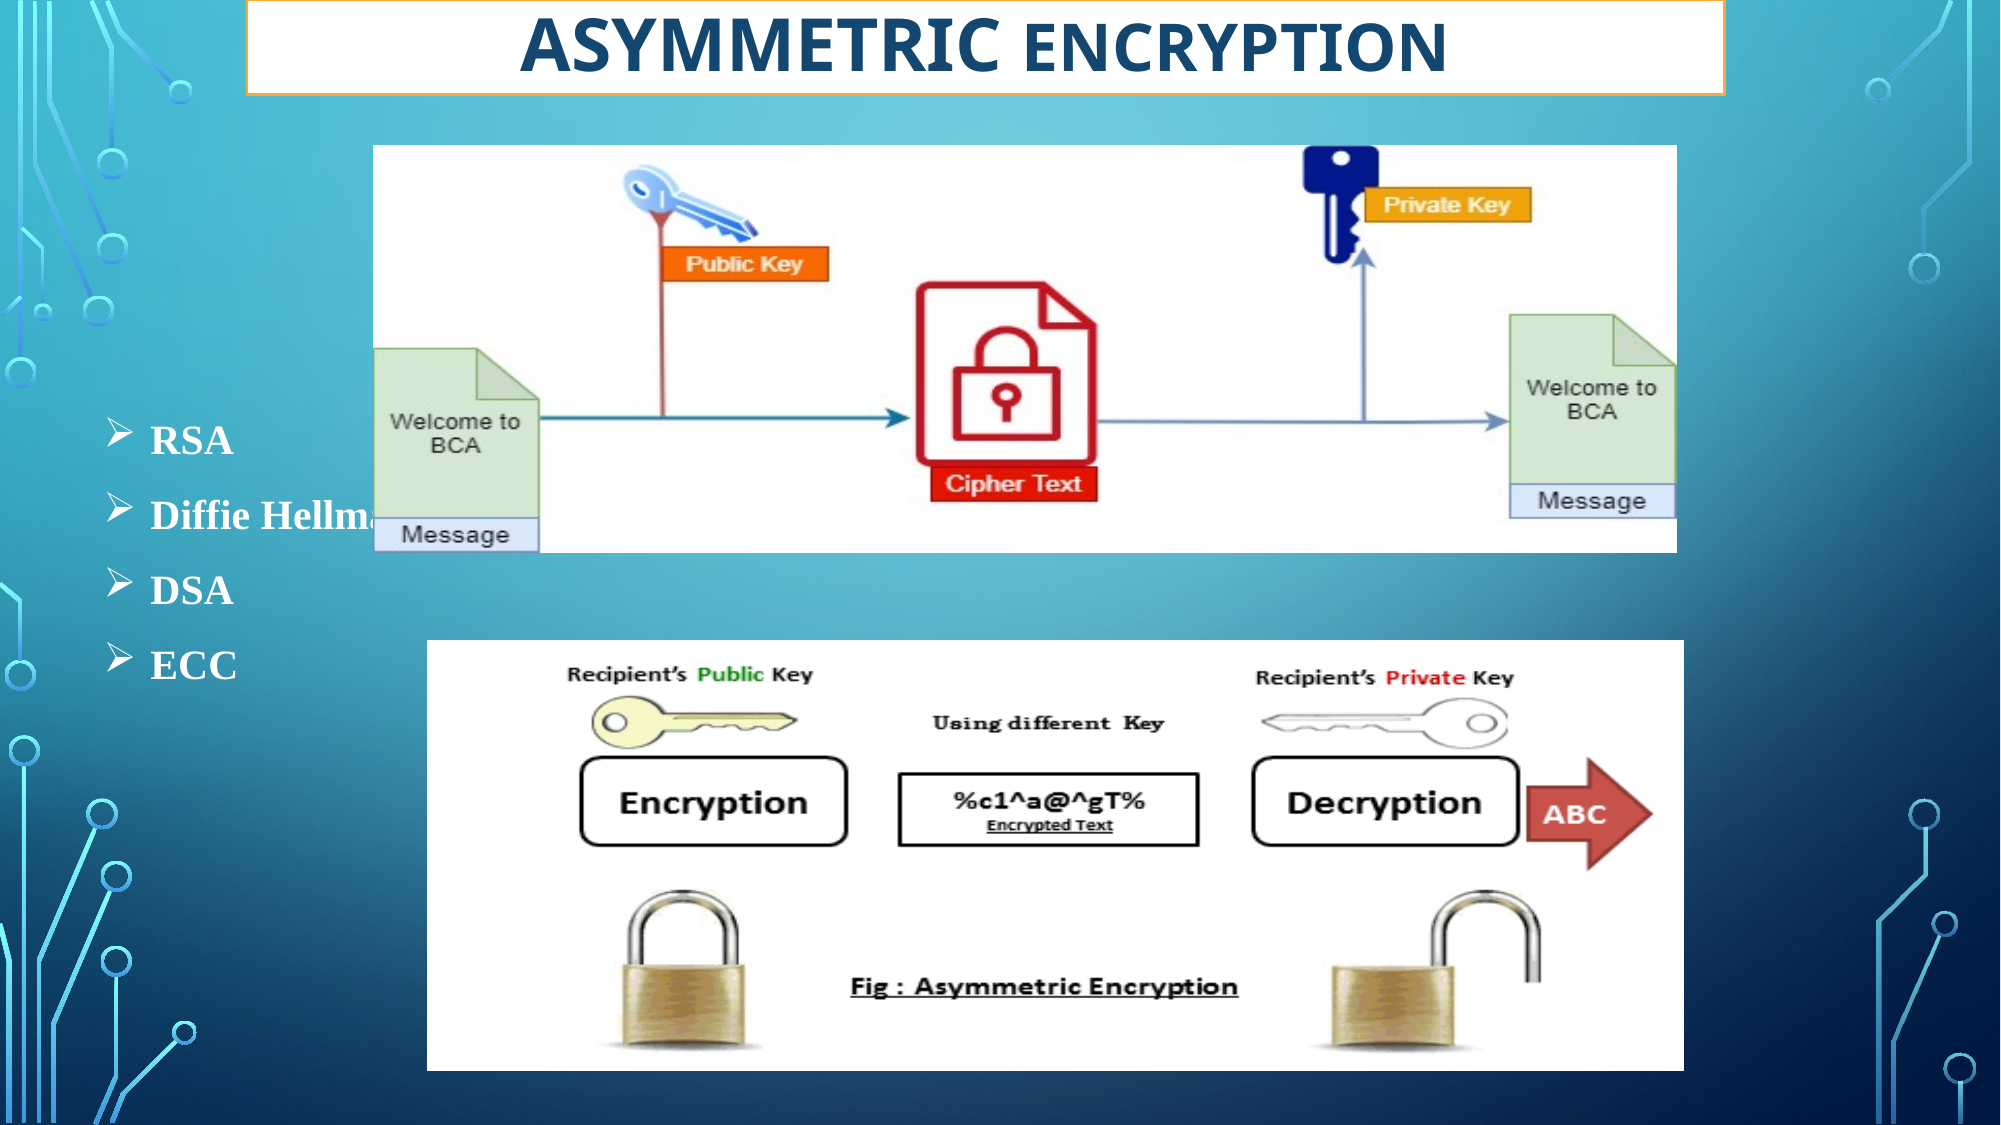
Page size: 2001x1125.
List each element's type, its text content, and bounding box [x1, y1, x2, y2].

text_box RSA Diffie Hellman DSA ECC [88, 380, 440, 696]
title Asymmetric Encryption [246, 0, 1726, 96]
picture [373, 145, 1678, 553]
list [427, 640, 1685, 1071]
